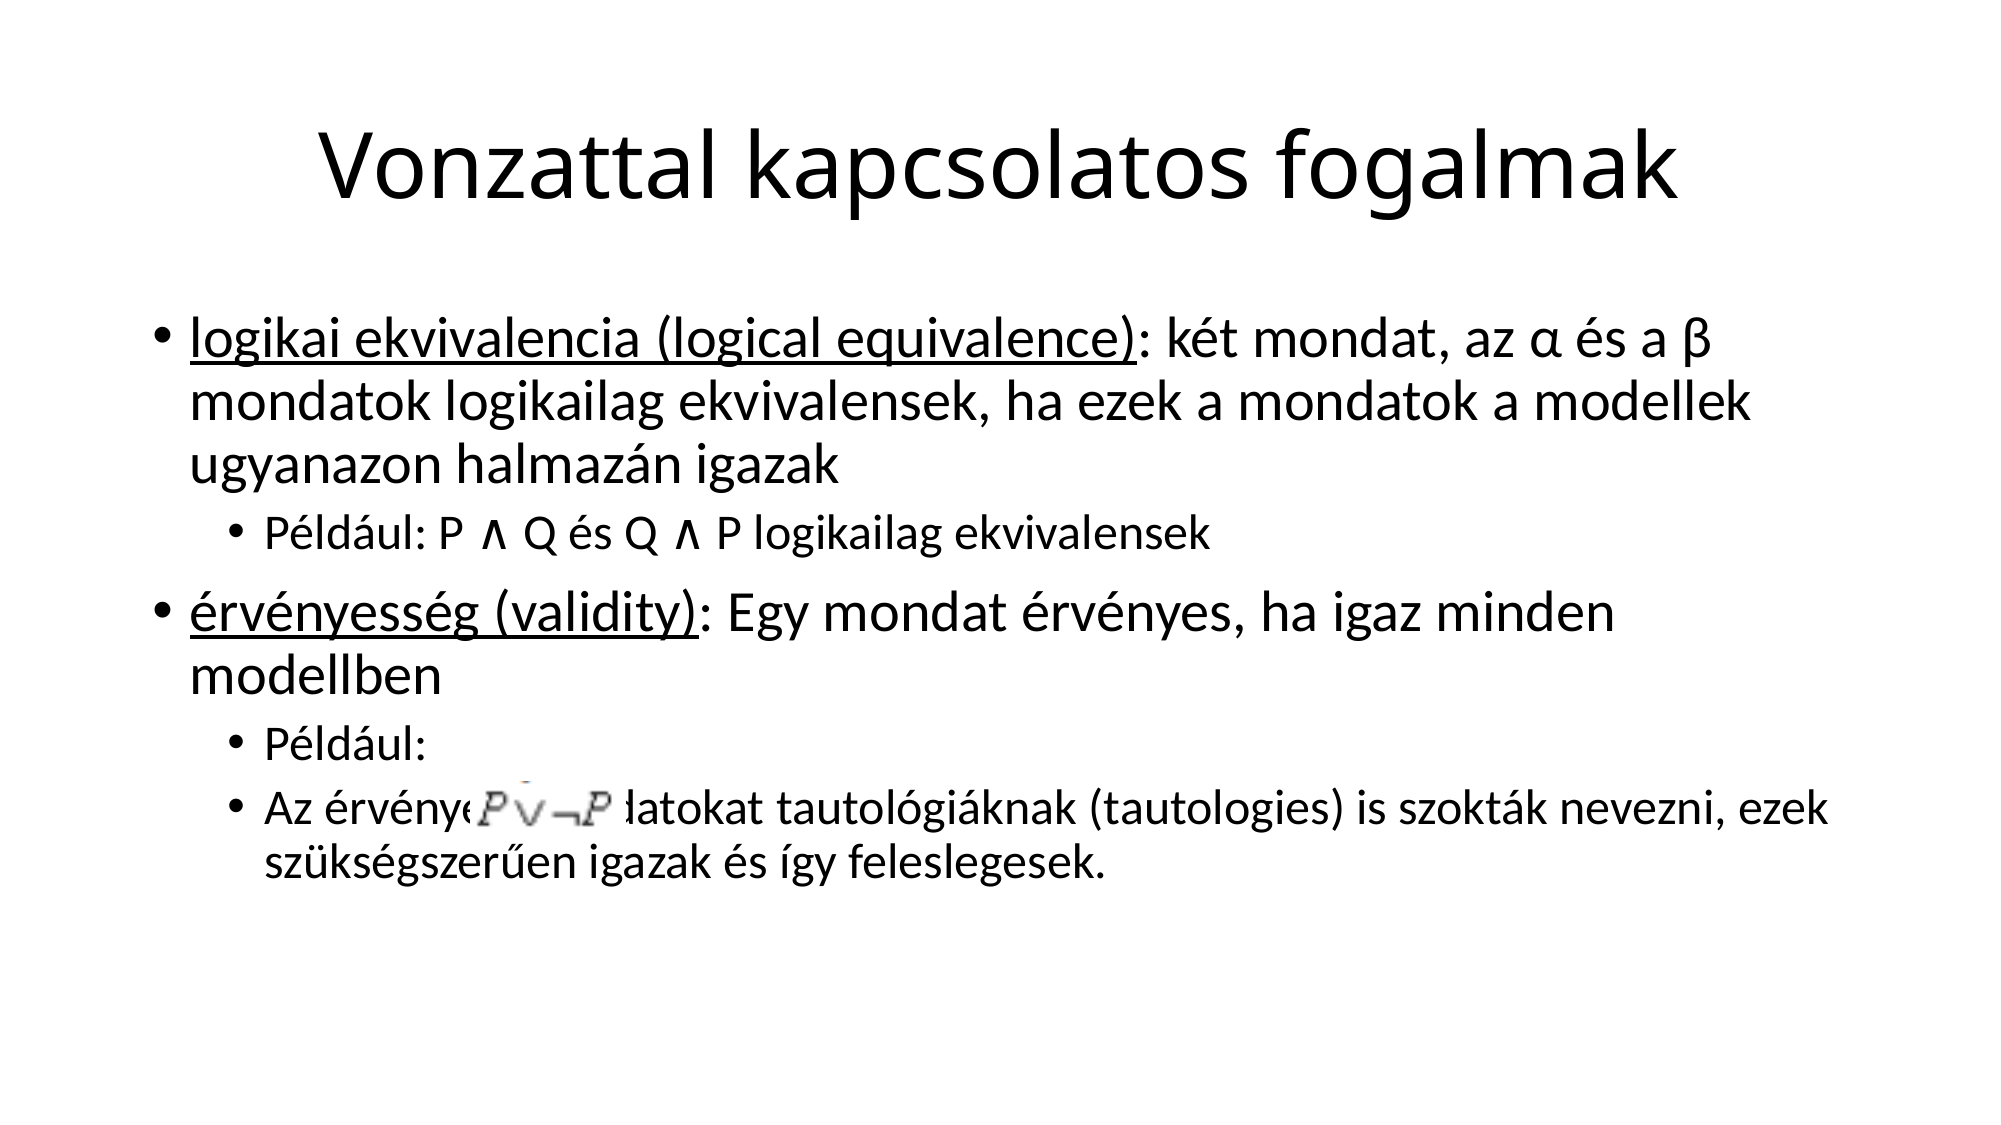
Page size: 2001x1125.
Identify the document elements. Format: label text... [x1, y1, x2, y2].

list logikai ekvivalencia (logical equivalence): két mondat, az α és a β mondatok logikailag ekvivalensek, ha ezek a mondatok a modellek ugyanazon halmazán igazak Például: P ∧ Q és Q ∧ P logikailag ekvivalensek érvényesség (validity): Egy mondat érvényes, ha igaz minden modellben Például: Az érvényes mondatokat tautológiáknak (tautologies) is szokták nevezni, ezek szükségszerűen igazak és így feleslegesek. [137, 299, 1863, 1014]
title Vonzattal kapcsolatos fogalmak [137, 59, 1863, 278]
picture [470, 781, 626, 841]
